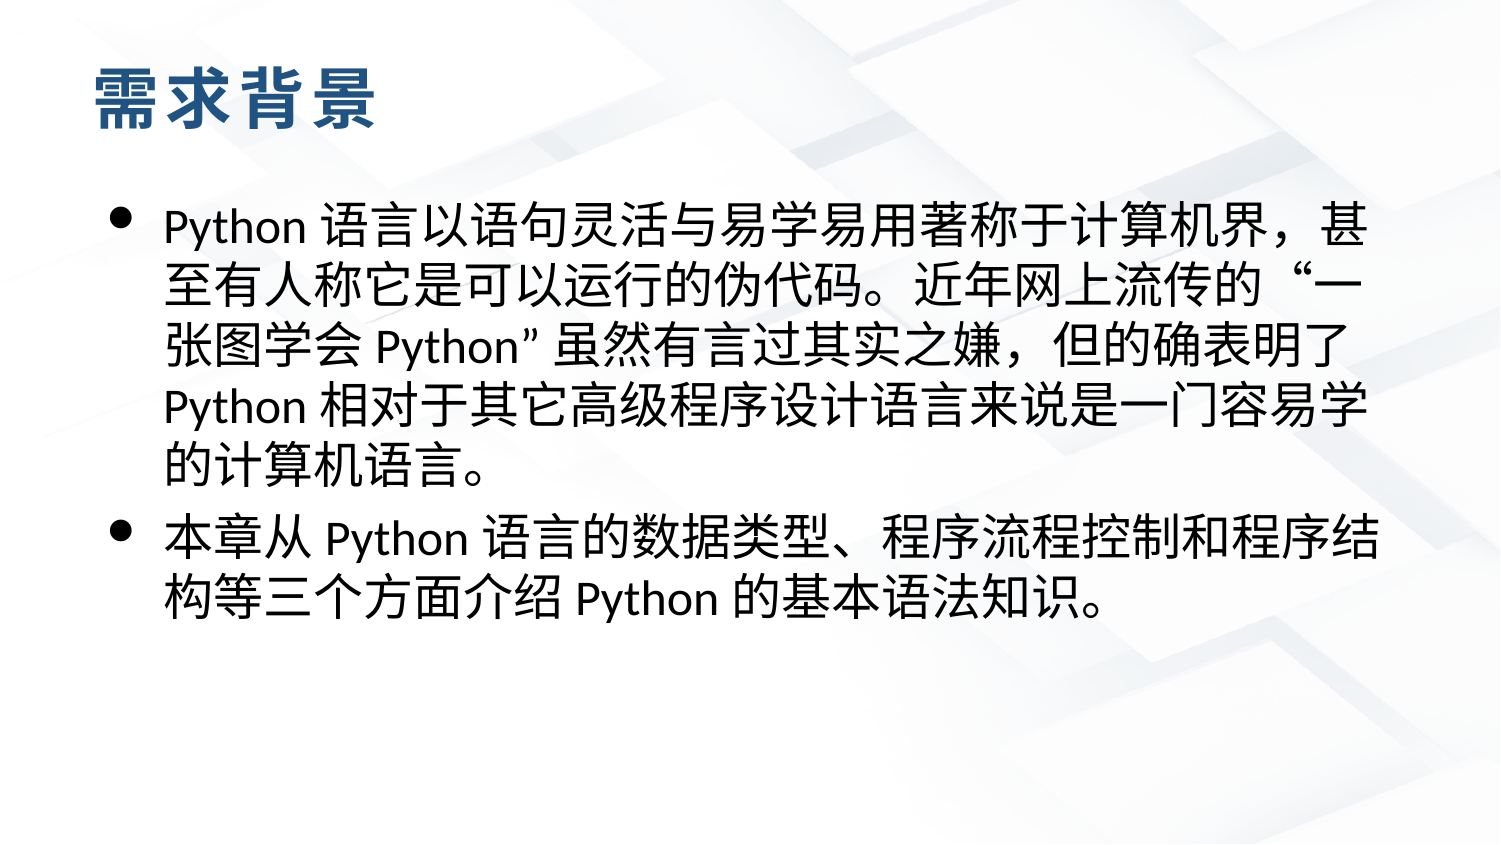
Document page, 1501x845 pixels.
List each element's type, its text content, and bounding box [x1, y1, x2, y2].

text_box Python语言以语句灵活与易学易用著称于计算机界，甚至有人称它是可以运行的伪代码。近年网上流传的“一张图学会Python”虽然有言过其实之嫌，但的确表明了Python相对于其它高级程序设计语言来说是一门容易学的计算机语言。 本章从Python语言的数据类型、程序流程控制和程序结构等三个方面介绍Python的基本语法知识。 [92, 185, 1405, 633]
text_box 需求背景 [78, 49, 394, 144]
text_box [228, 239, 1393, 401]
